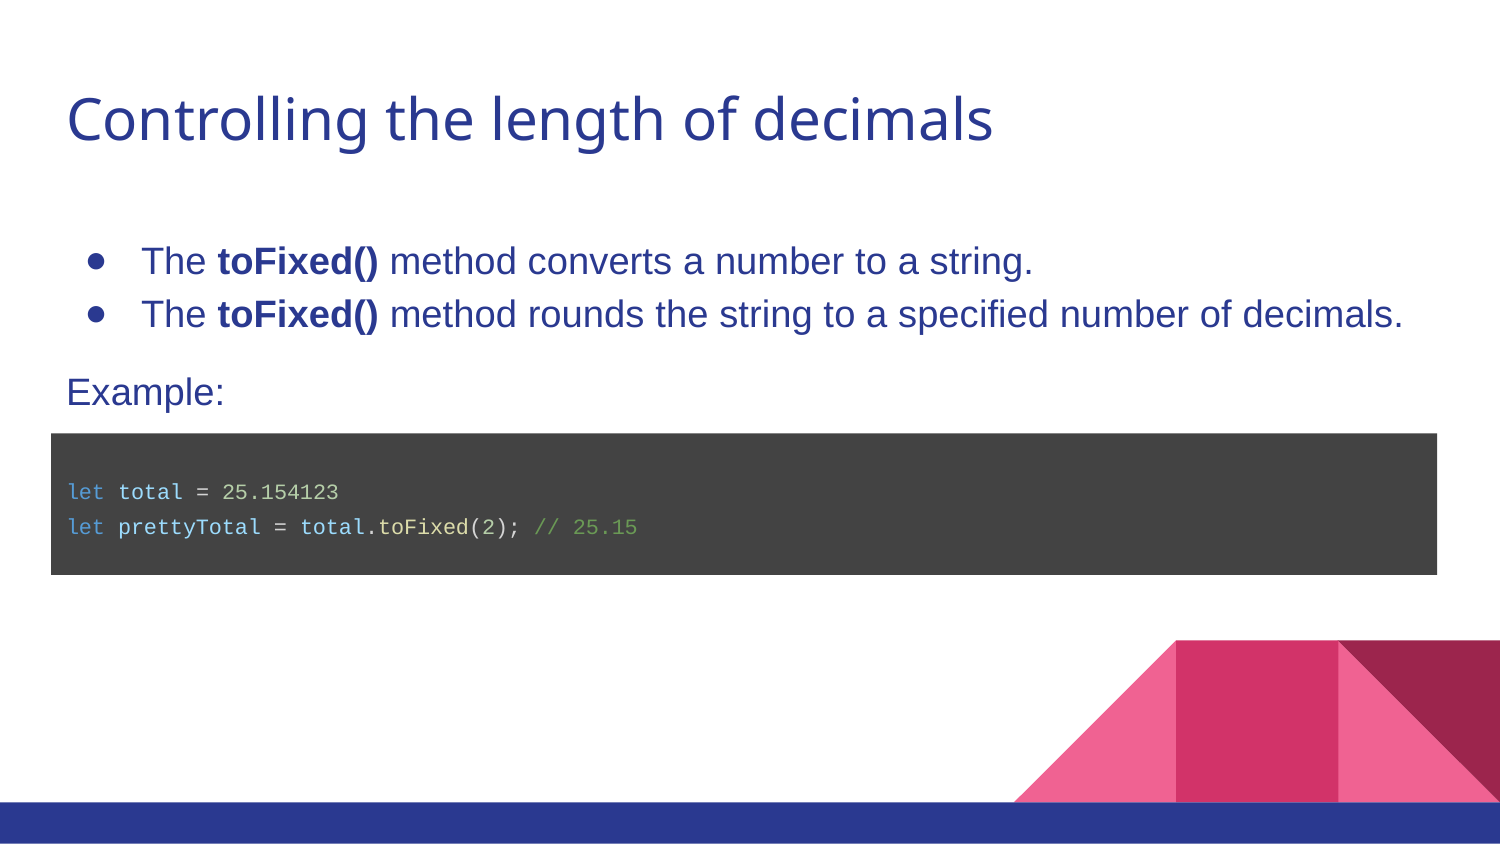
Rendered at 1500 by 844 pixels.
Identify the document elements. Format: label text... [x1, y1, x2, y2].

list The toFixed() method converts a number to a string. The toFixed() method rounds the string to a specified number of decimals. Example: [51, 167, 1449, 476]
list let total = 25.154123 let prettyTotal = total.toFixed(2); // 25.15 [51, 433, 1438, 575]
title Controlling the length of decimals [51, 67, 1470, 167]
